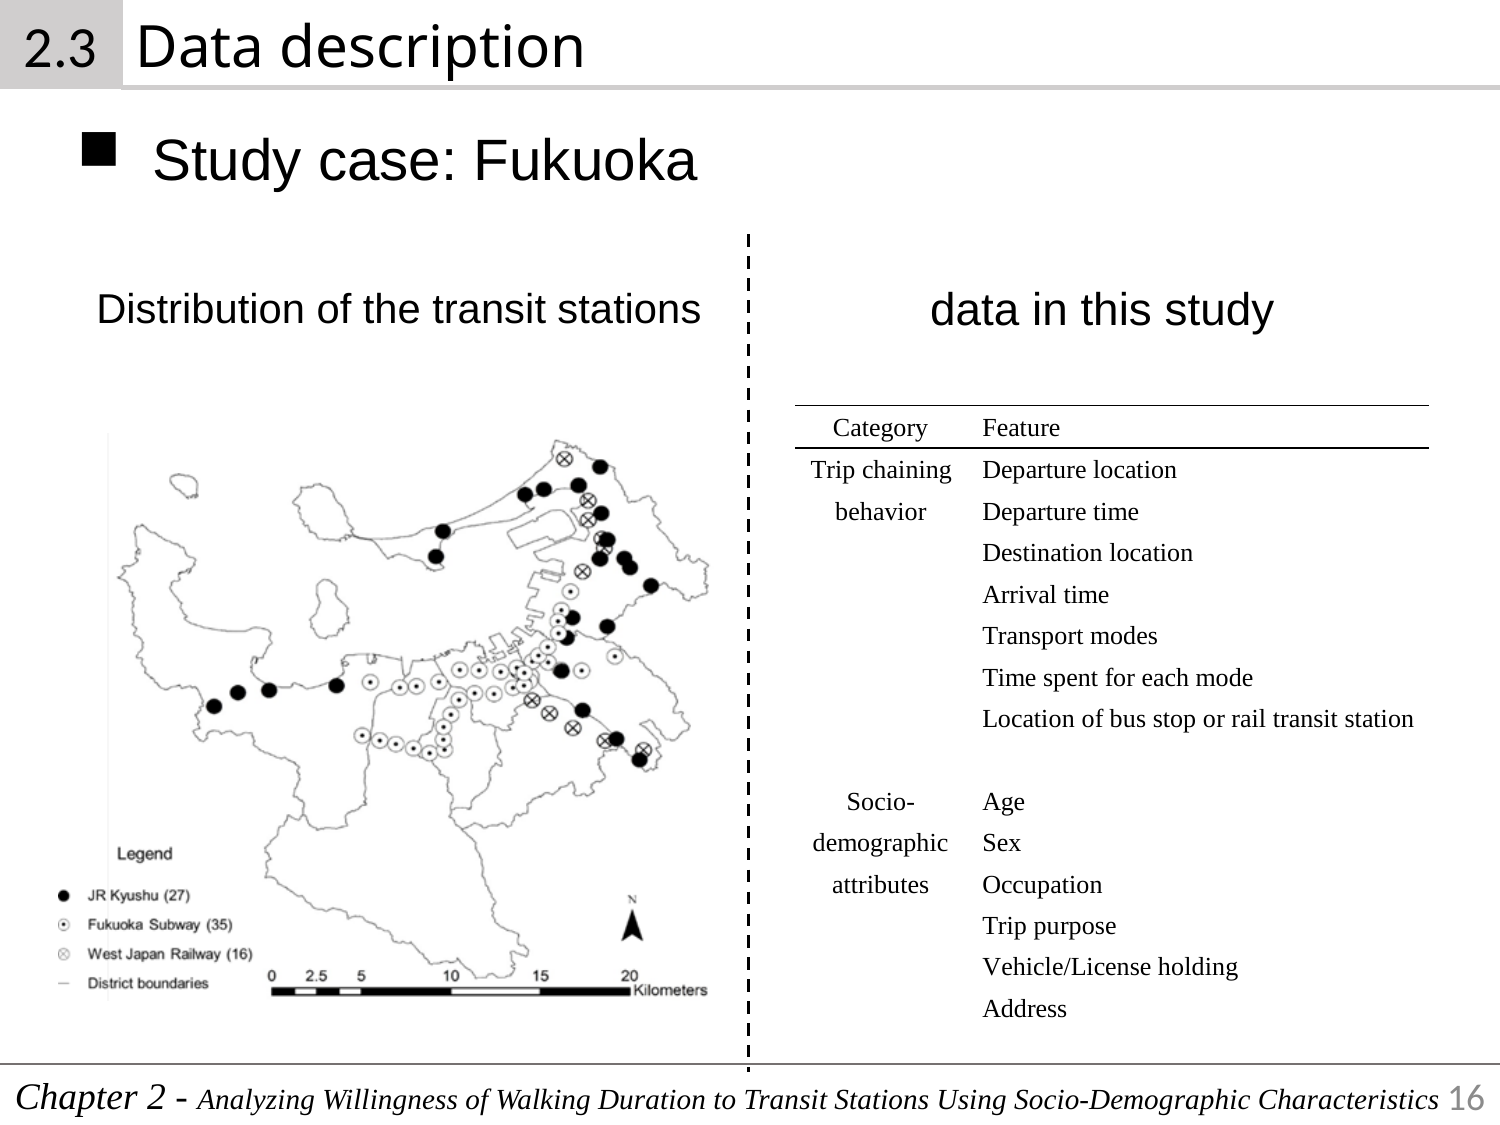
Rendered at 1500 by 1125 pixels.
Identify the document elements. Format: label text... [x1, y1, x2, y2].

picture [768, 405, 1437, 1029]
text_box Distribution of the transit stations [81, 274, 717, 340]
text_box data in this study [915, 272, 1290, 343]
text_box 2.3 [0, 0, 121, 87]
text_box Study case: Fukuoka [62, 114, 713, 200]
picture [58, 433, 716, 1001]
slide_number 16 [1162, 1065, 1500, 1125]
text_box Data description [121, 1, 1500, 85]
text_box Chapter 2 - Analyzing Willingness of Walking Duration to Transit Stations Using Socio-Demographic Characteristics [0, 1065, 1162, 1125]
